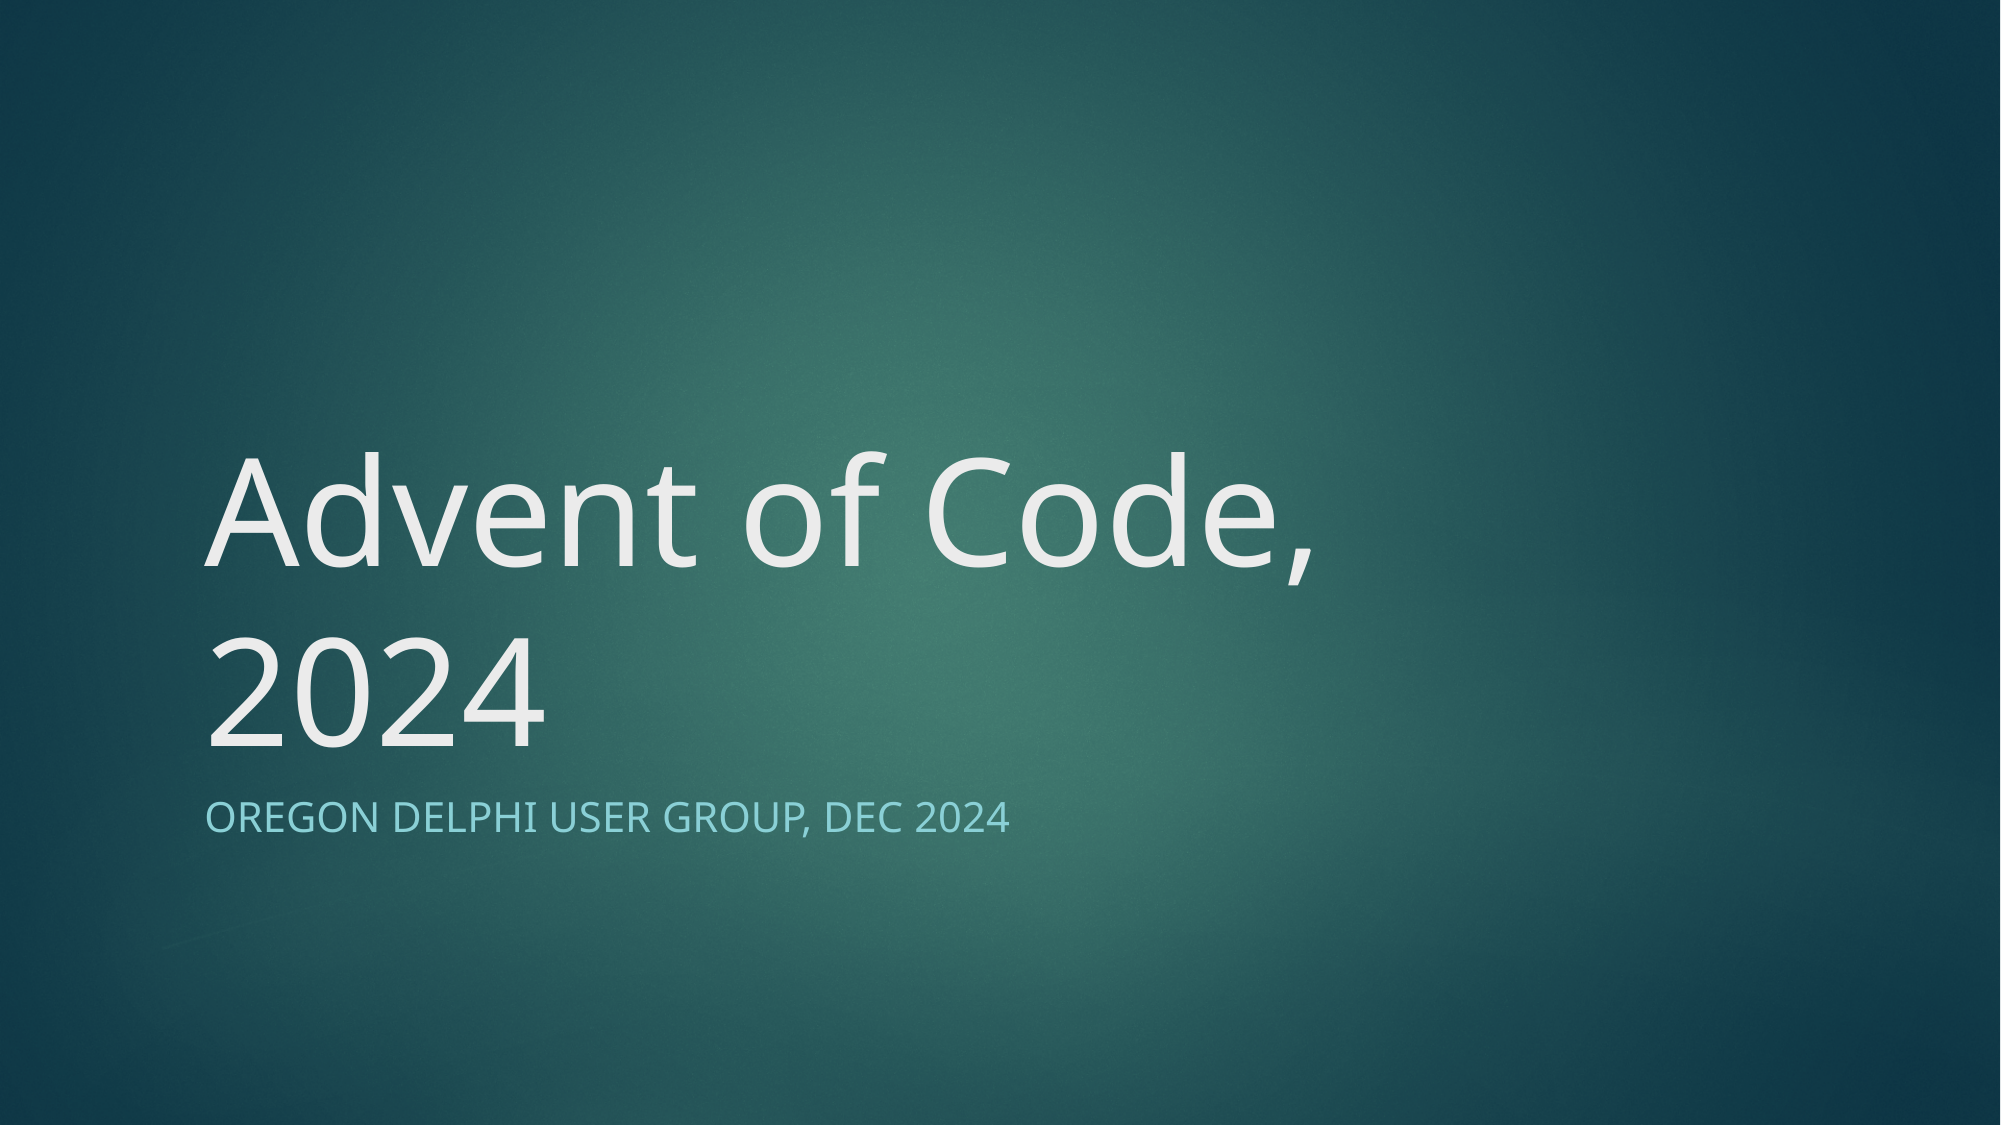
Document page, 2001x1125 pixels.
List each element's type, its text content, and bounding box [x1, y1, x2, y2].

title Advent of Code, 2024 [189, 237, 1638, 783]
subtitle Oregon Delphi User Group, Dec 2024 [189, 783, 1638, 925]
